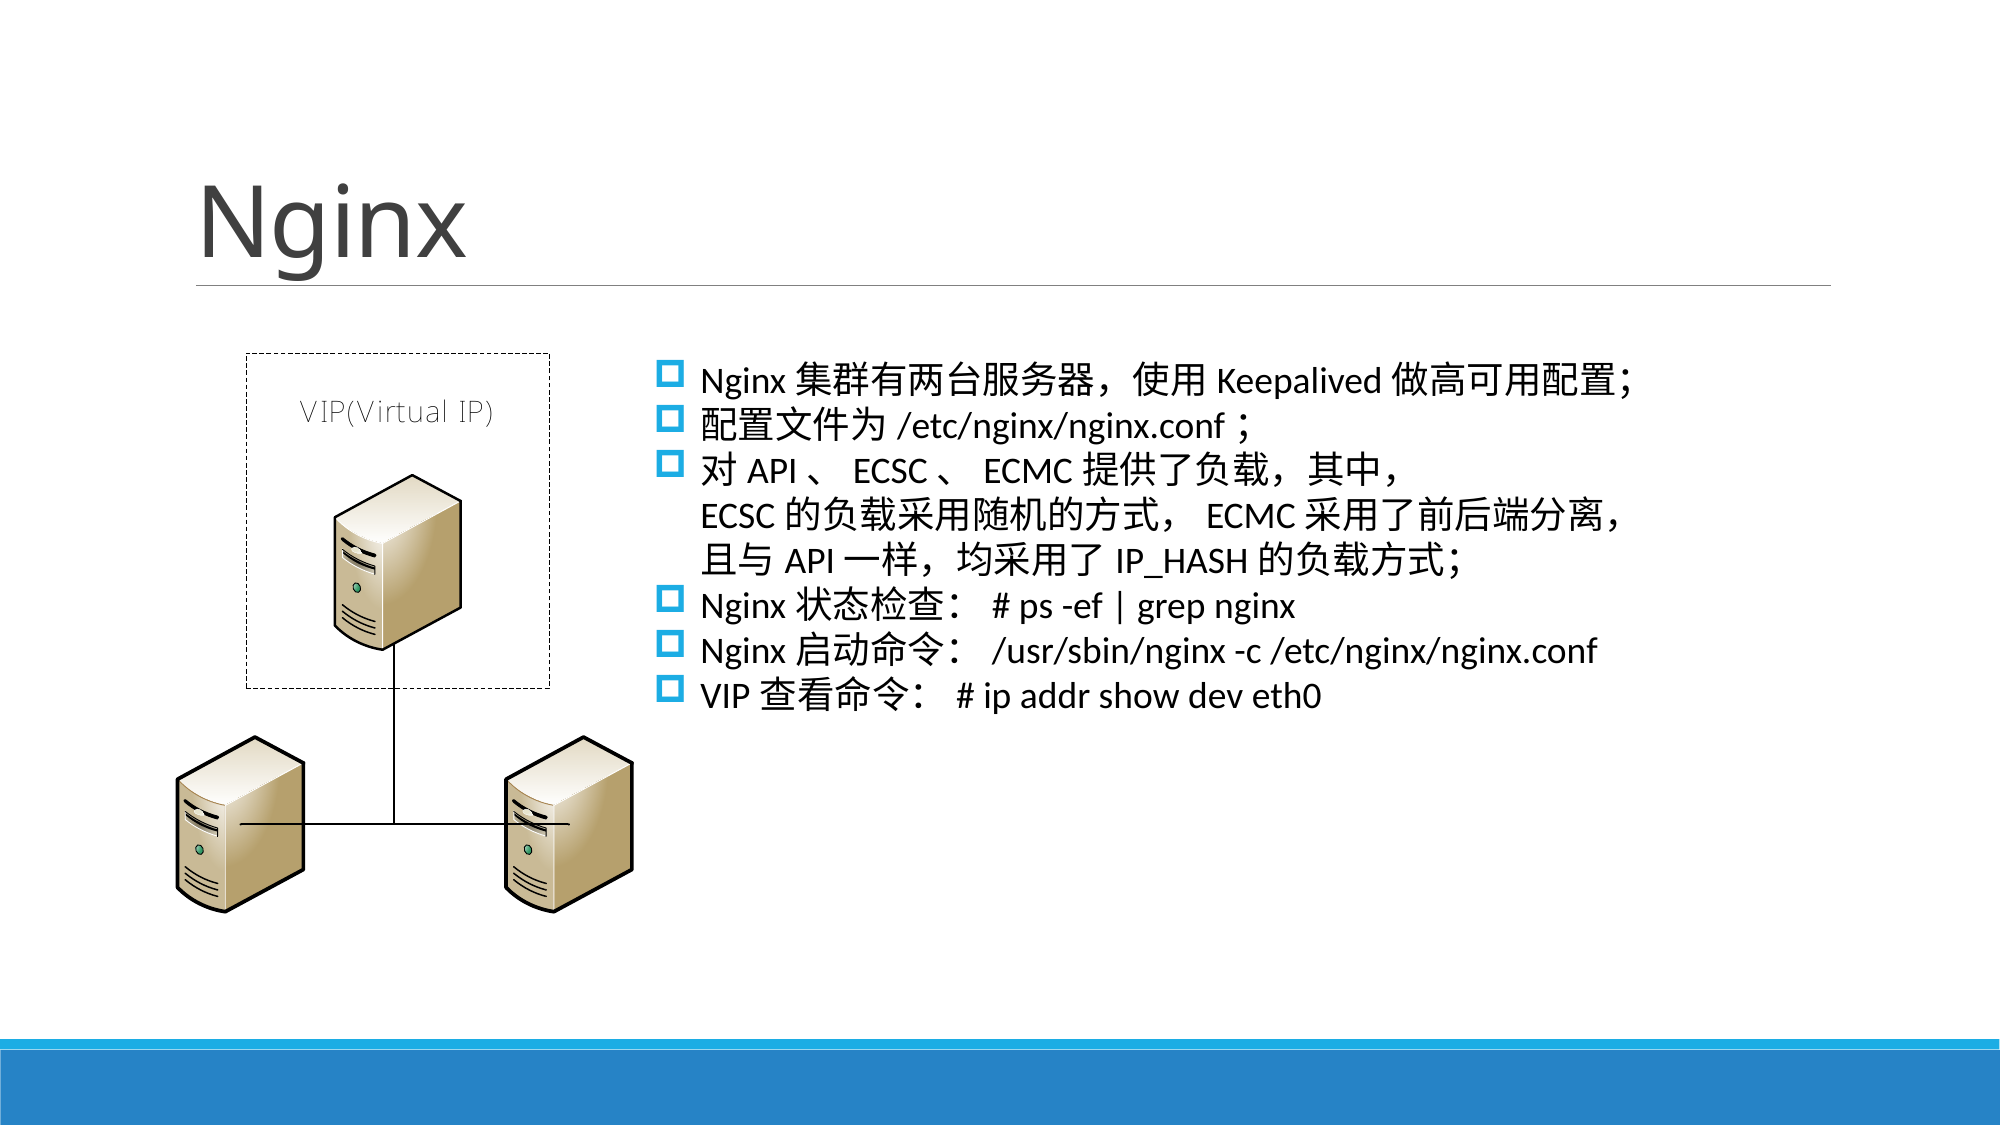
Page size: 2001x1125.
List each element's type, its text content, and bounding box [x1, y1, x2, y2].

text_box Nginx集群有两台服务器，使用Keepalived做高可用配置； 配置文件为/etc/nginx/nginx.conf； 对API、ECSC、ECMC提供了负载，其中， ECSC的负载采用随机的方式，ECMC采用了前后端分离， 且与API一样，均采用了IP_HASH的负载方式； Nginx状态检查：# ps -ef | grep nginx Nginx启动命令：/usr/sbin/nginx -c /etc/nginx/nginx.conf VIP查看命令：# ip addr show dev eth0 [644, 349, 1670, 814]
picture [172, 348, 638, 917]
title Nginx [180, 47, 1830, 285]
